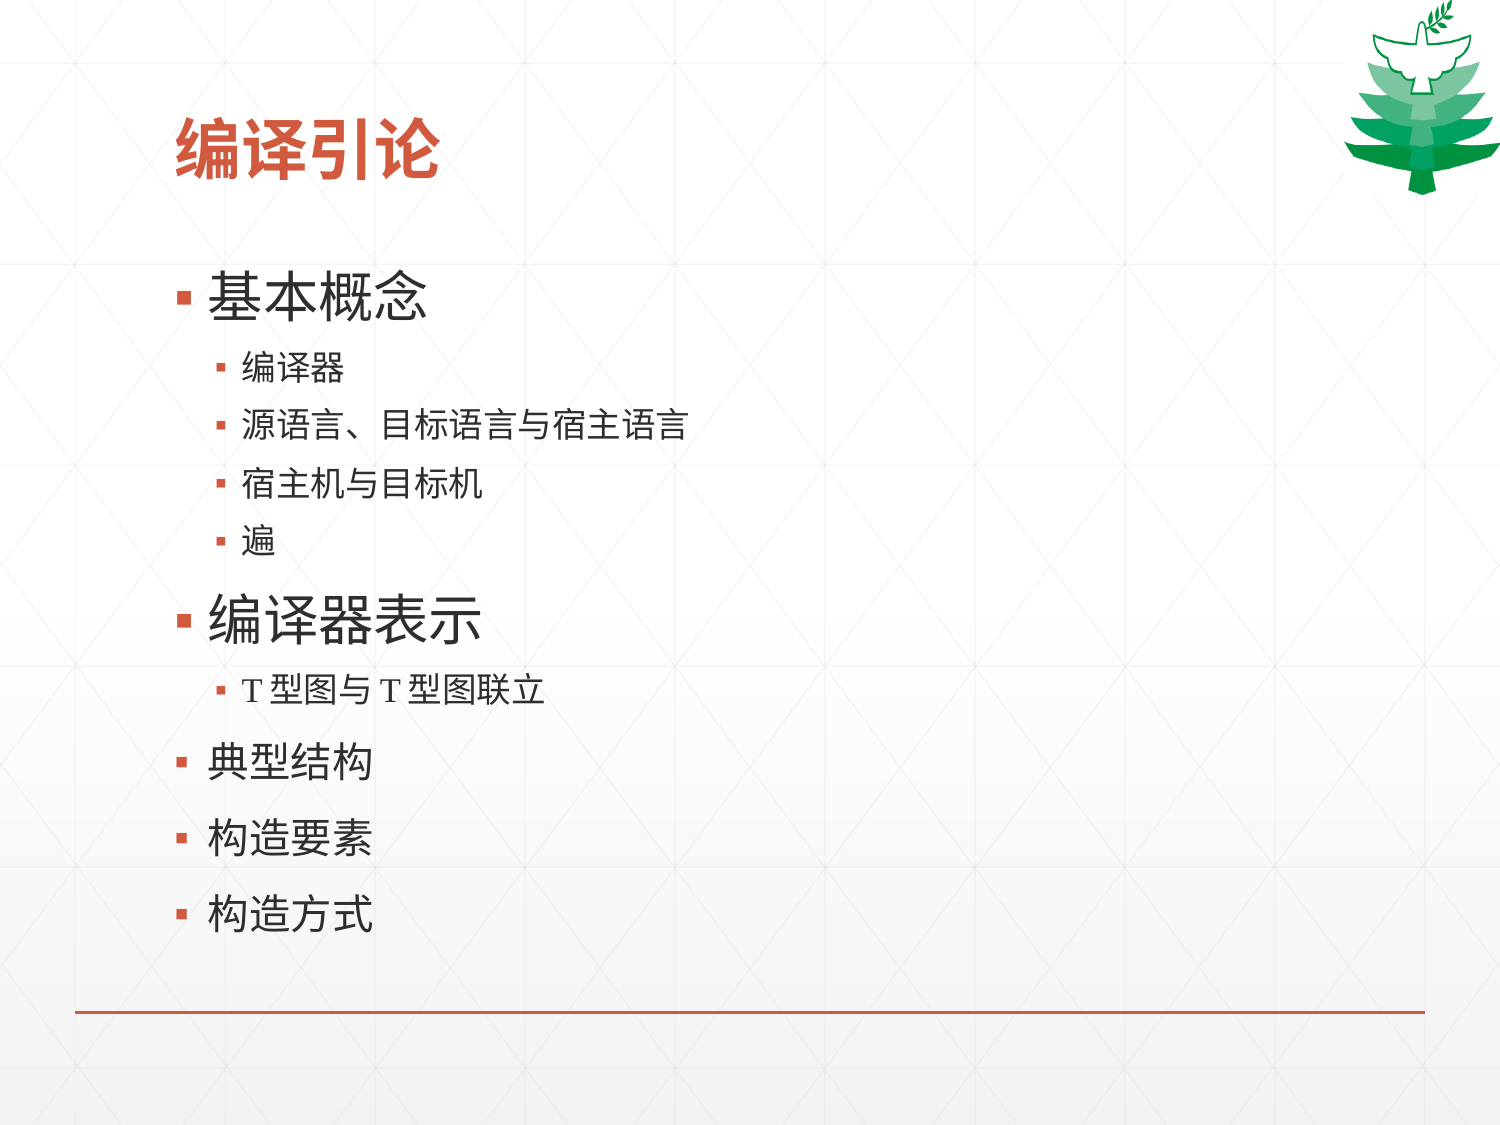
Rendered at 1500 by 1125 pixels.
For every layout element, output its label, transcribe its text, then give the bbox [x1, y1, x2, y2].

picture [1344, 0, 1500, 195]
list 基本概念 编译器 源语言、目标语言与宿主语言 宿主机与目标机 遍 编译器表示 T型图与T型图联立 典型结构 构造要素 构造方式 [159, 262, 1341, 950]
title 编译引论 [159, 82, 1341, 197]
